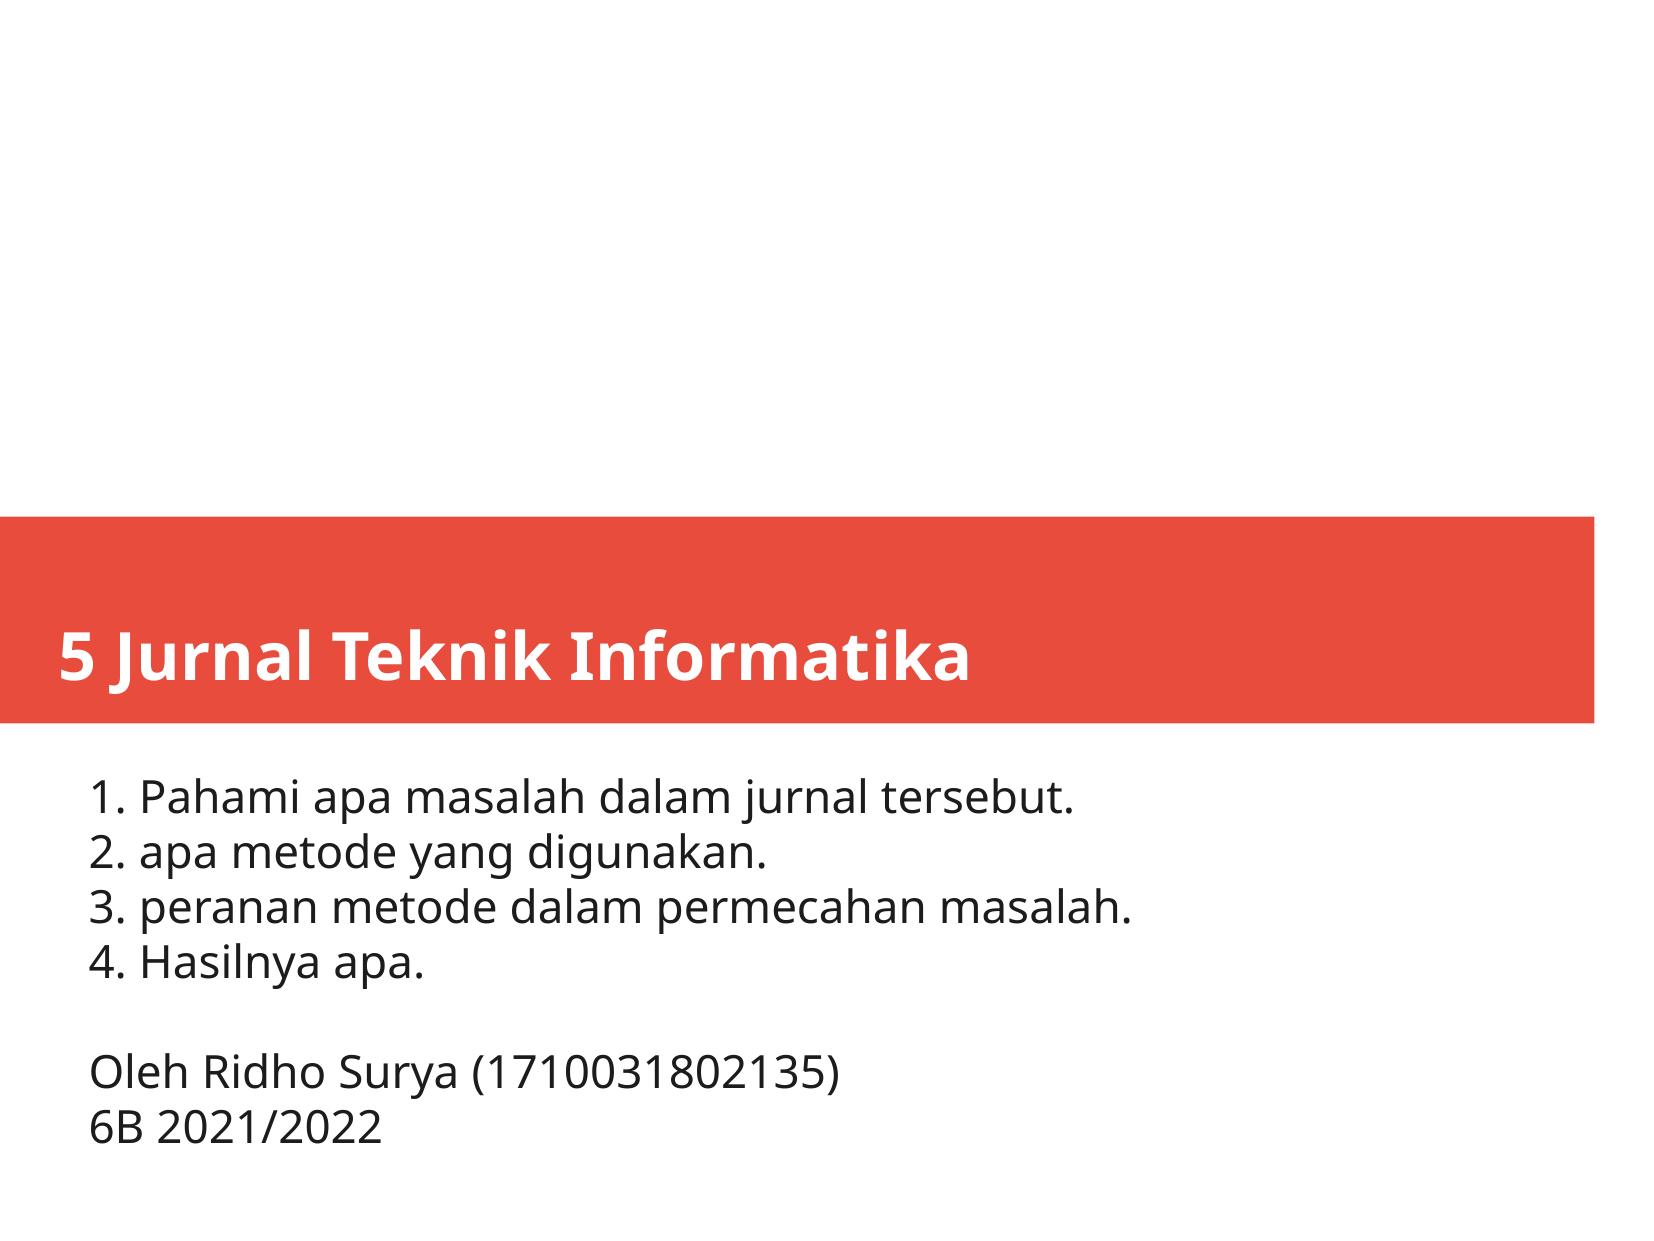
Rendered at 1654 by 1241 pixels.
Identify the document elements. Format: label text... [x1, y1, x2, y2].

text_box 5 Jurnal Teknik Informatika [59, 546, 1595, 694]
text_box 1. Pahami apa masalah dalam jurnal tersebut. 2. apa metode yang digunakan. 3. peranan metode dalam permecahan masalah. 4. Hasilnya apa. Oleh Ridho Surya (1710031802135) 6B 2021/2022 [88, 767, 1595, 1181]
